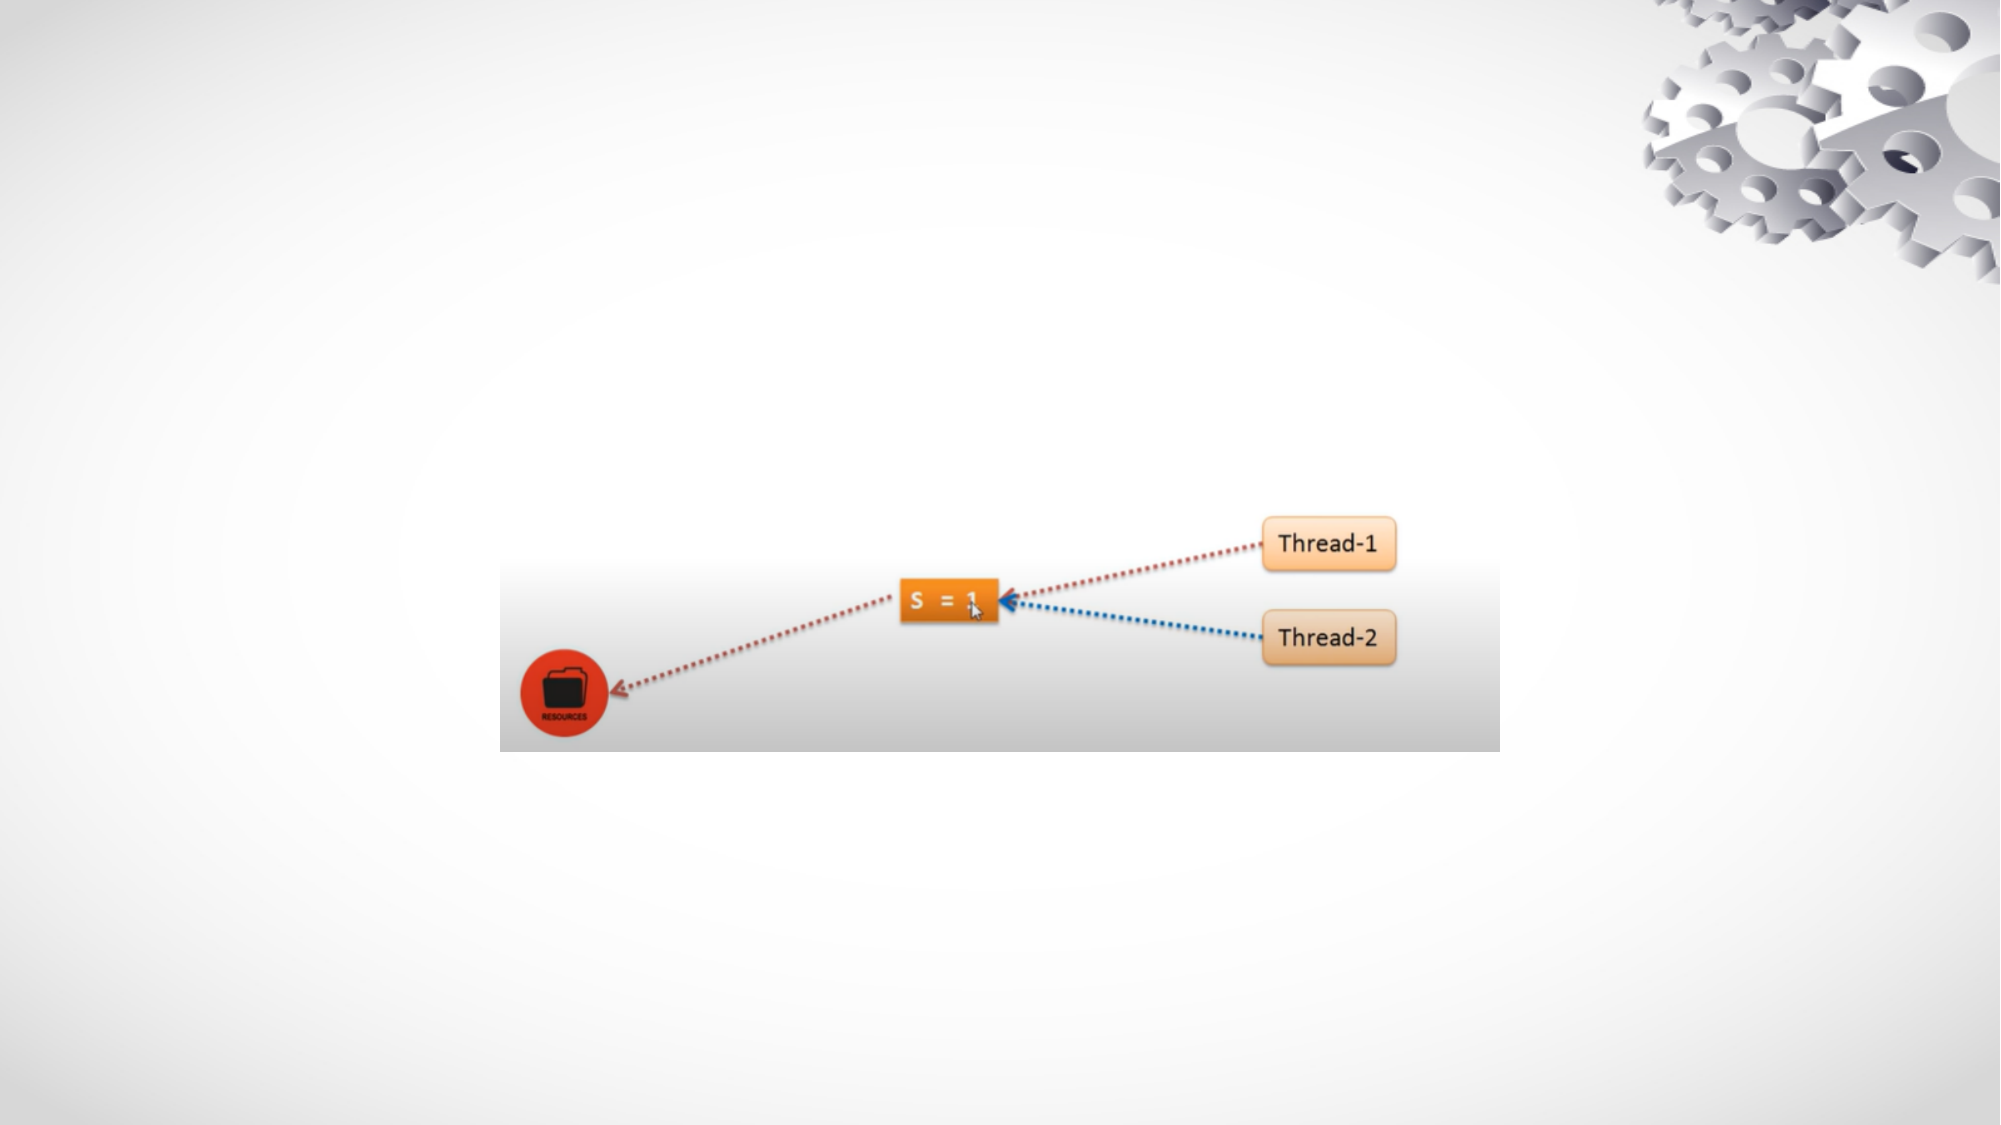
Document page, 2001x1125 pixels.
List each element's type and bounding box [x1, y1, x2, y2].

list [500, 446, 1500, 752]
picture [0, 0, 2000, 1125]
